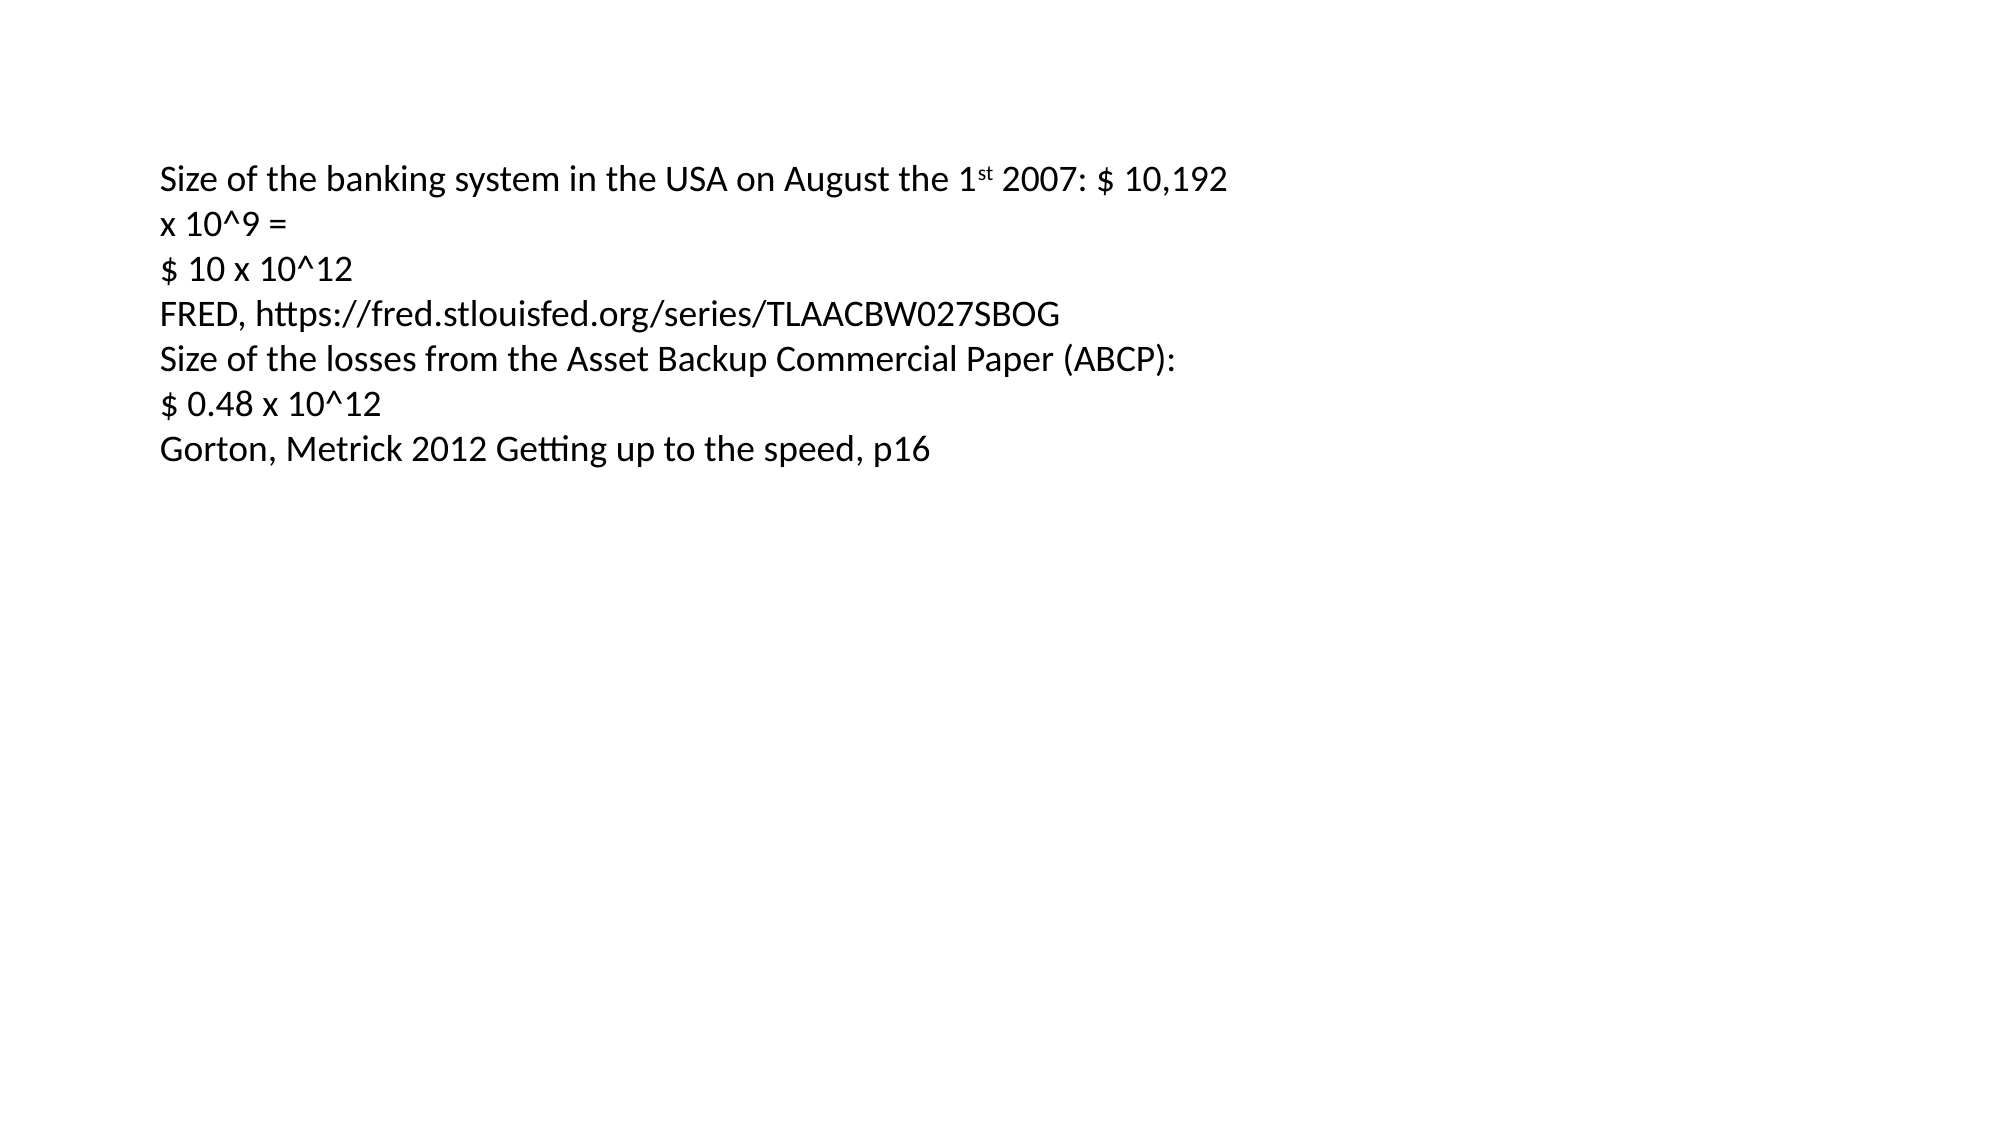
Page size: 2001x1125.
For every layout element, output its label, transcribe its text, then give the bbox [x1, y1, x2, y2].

text_box Size of the banking system in the USA on August the 1st 2007: $ 10,192 x 10^9 = $ 10 x 10^12 FRED, https://fred.stlouisfed.org/series/TLAACBW027SBOG Size of the losses from the Asset Backup Commercial Paper (ABCP): $ 0.48 x 10^12 Gorton, Metrick 2012 Getting up to the speed, p16 [145, 146, 1251, 477]
